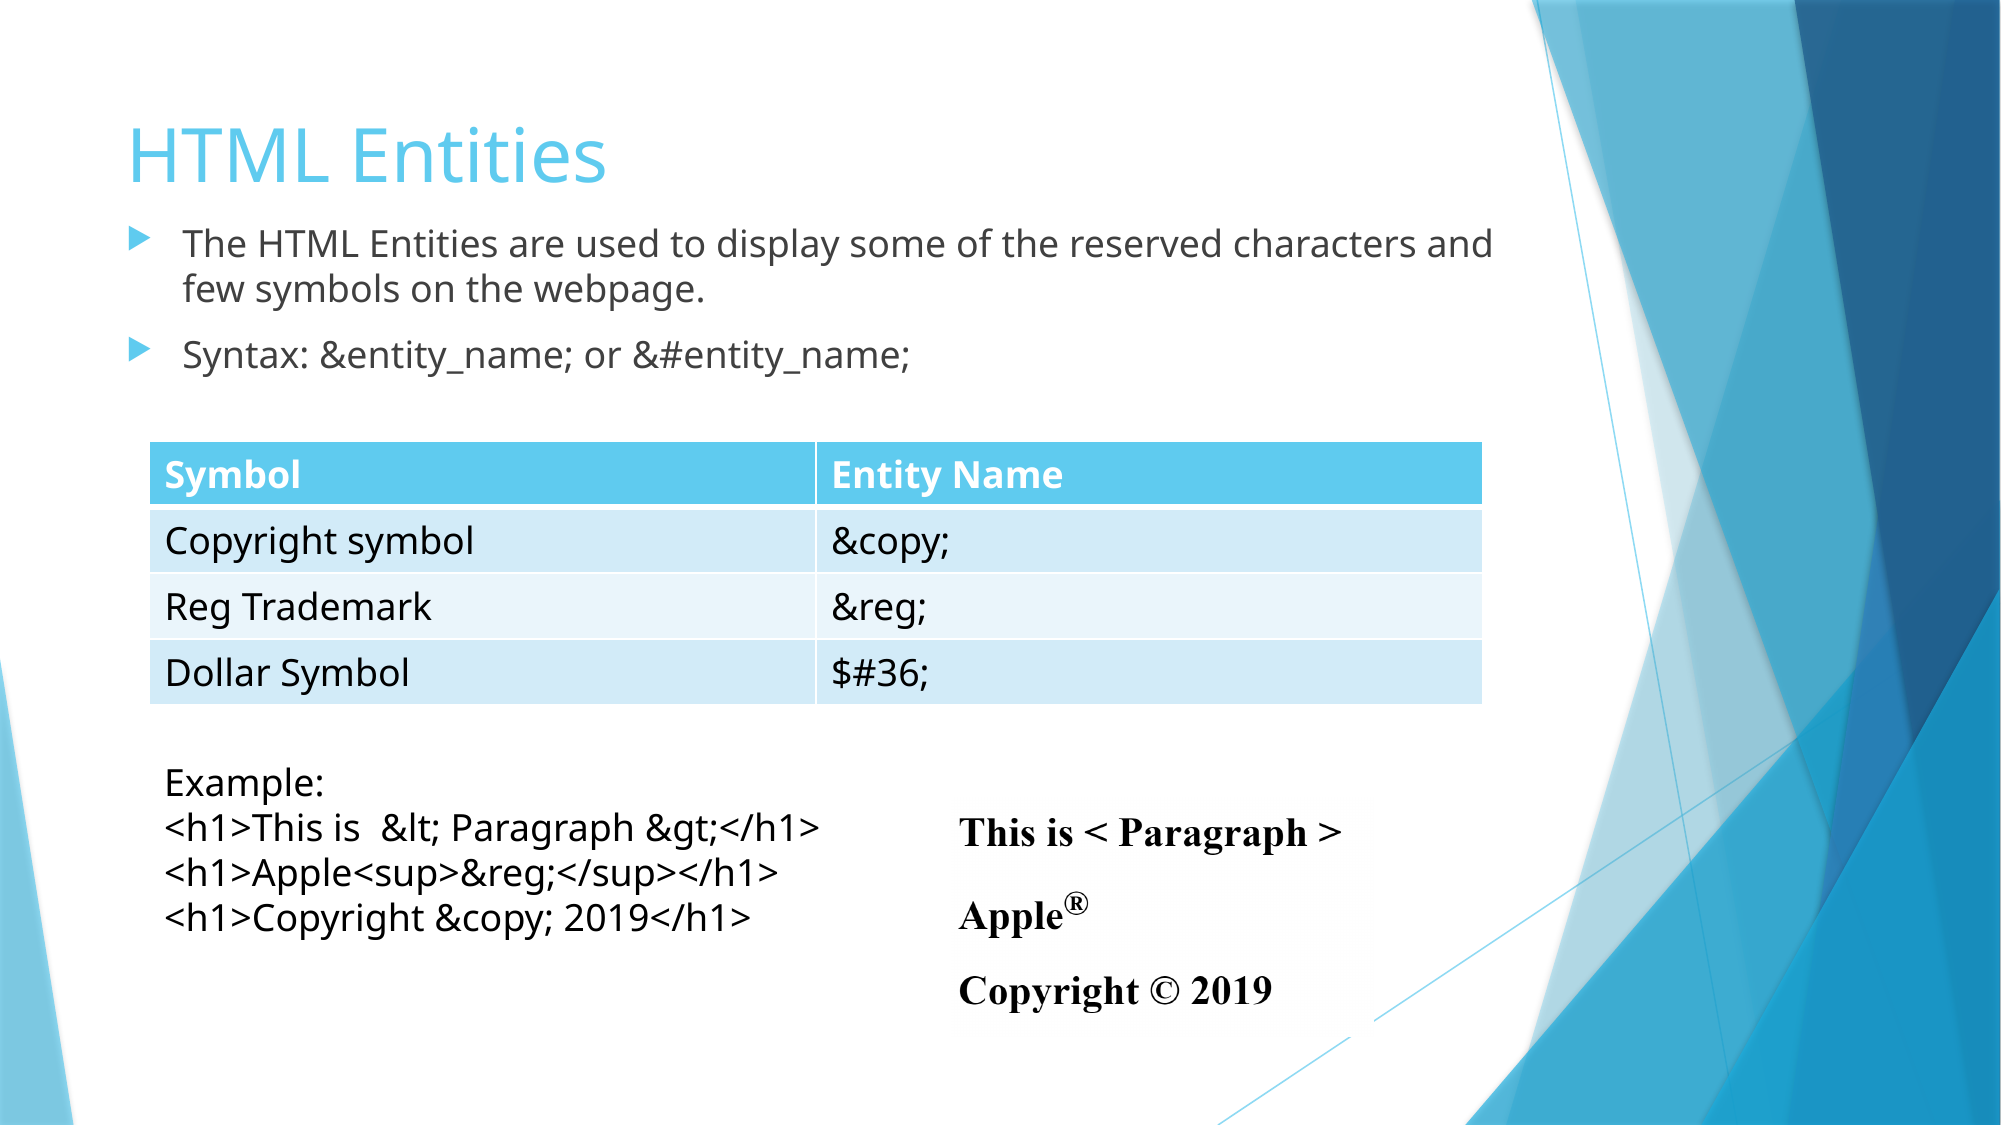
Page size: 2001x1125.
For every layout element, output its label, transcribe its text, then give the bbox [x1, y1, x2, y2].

picture [950, 796, 1375, 1038]
table_cell $#36; [817, 640, 1482, 704]
table_cell Dollar Symbol [150, 640, 815, 704]
text_box Example: <h1>This is &lt; Paragraph &gt;</h1> <h1>Apple<sup>&reg;</sup></h1> <h1>Copyright &copy; 2019</h1> [149, 751, 1560, 946]
table_cell Reg Trademark [150, 574, 815, 638]
table_header Entity Name [817, 442, 1482, 504]
table_cell Copyright symbol [150, 510, 815, 572]
list The HTML Entities are used to display some of the reserved characters and few symbols on the webpage. Syntax: &entity_name; or &#entity_name; [111, 212, 1522, 991]
table_header Symbol [150, 442, 815, 504]
table_cell &reg; [817, 574, 1482, 638]
table_cell &copy; [817, 510, 1482, 572]
title HTML Entities [111, 99, 1522, 212]
